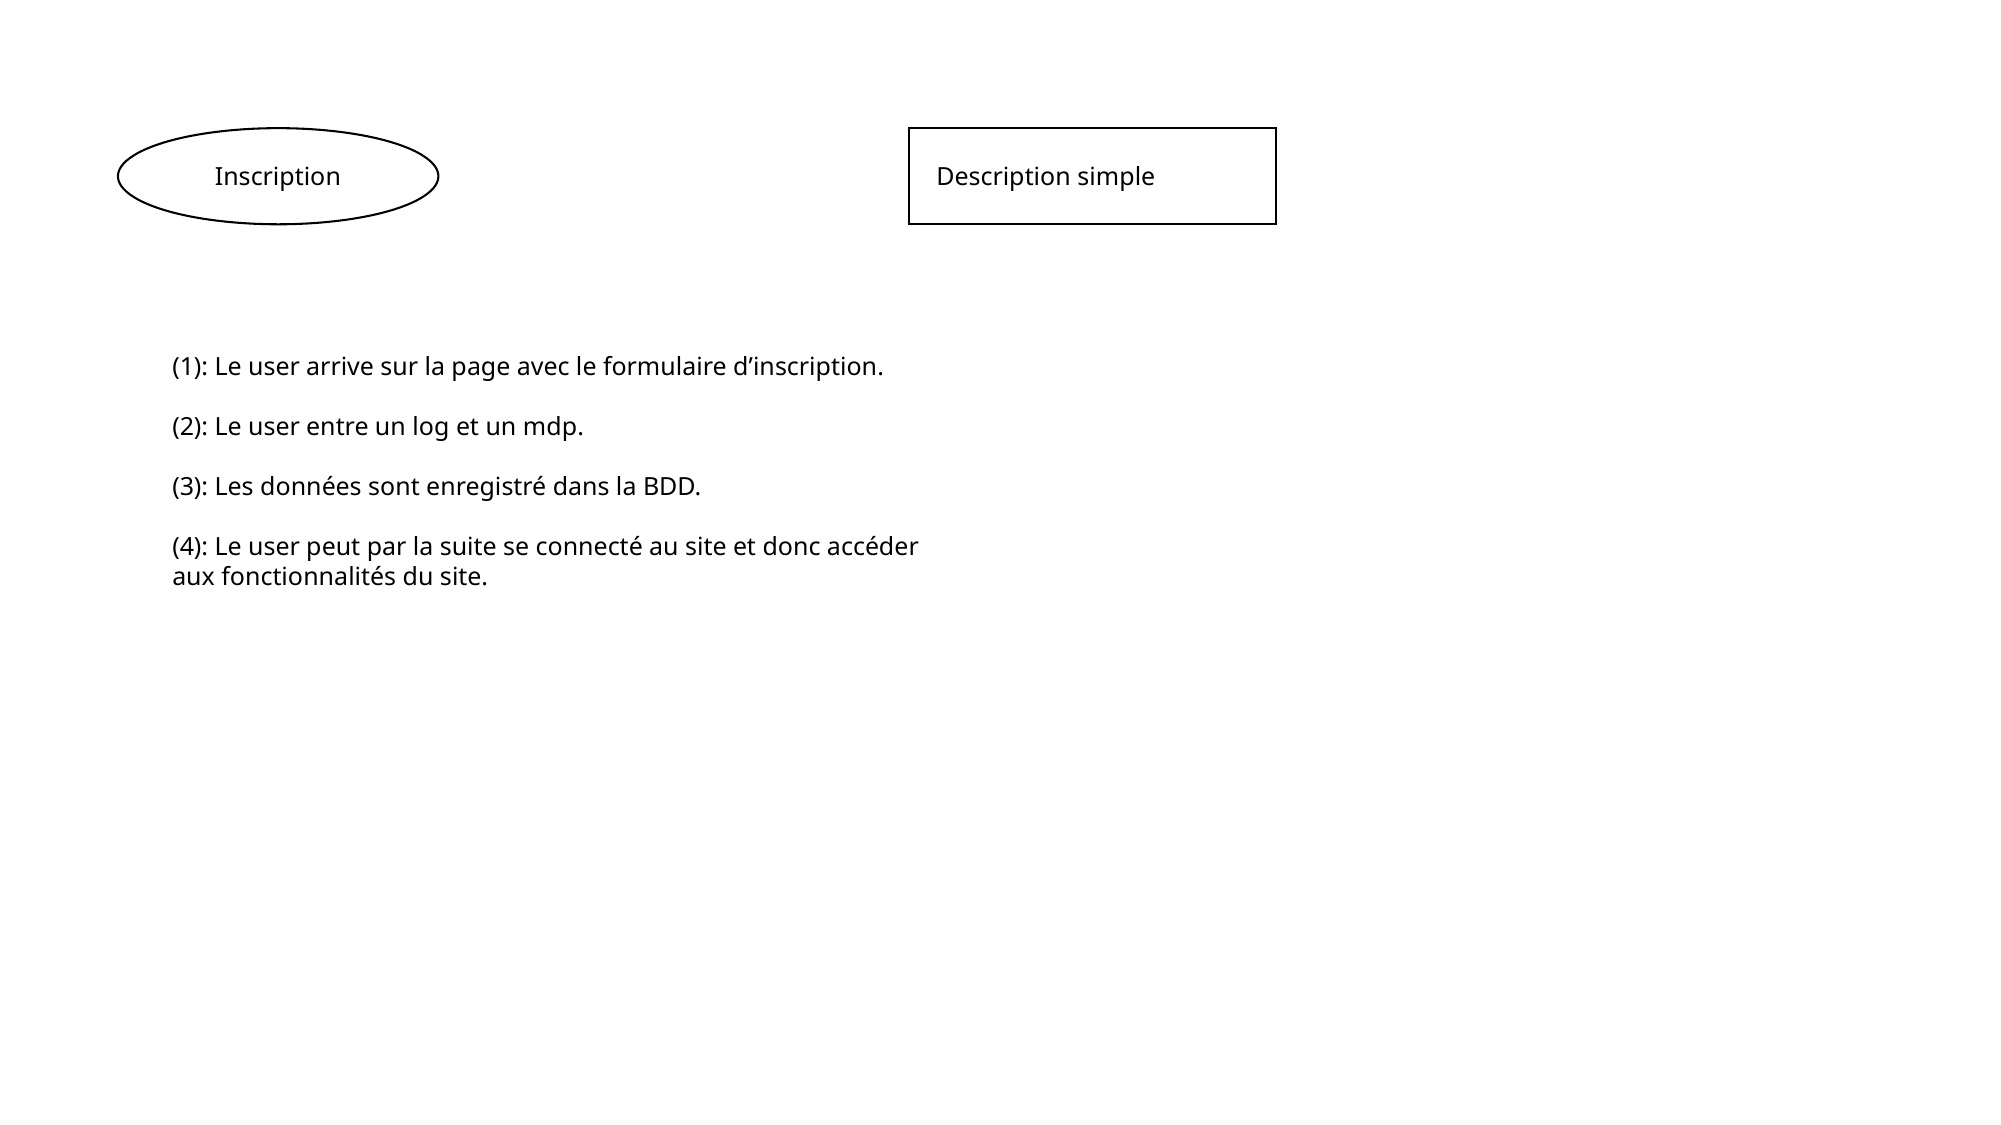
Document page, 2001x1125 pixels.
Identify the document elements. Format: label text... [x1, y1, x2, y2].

text_box Inscription [200, 153, 407, 199]
text_box [116, 127, 440, 226]
text_box Description simple [921, 153, 1250, 199]
text_box (1): Le user arrive sur la page avec le formulaire d’inscription. (2): Le user entre un log et un mdp. (3): Les données sont enregistré dans la BDD. (4): Le user peut par la suite se connecté au site et donc accéder aux fonctionnalités du site. [157, 343, 936, 658]
text_box [908, 127, 1277, 225]
